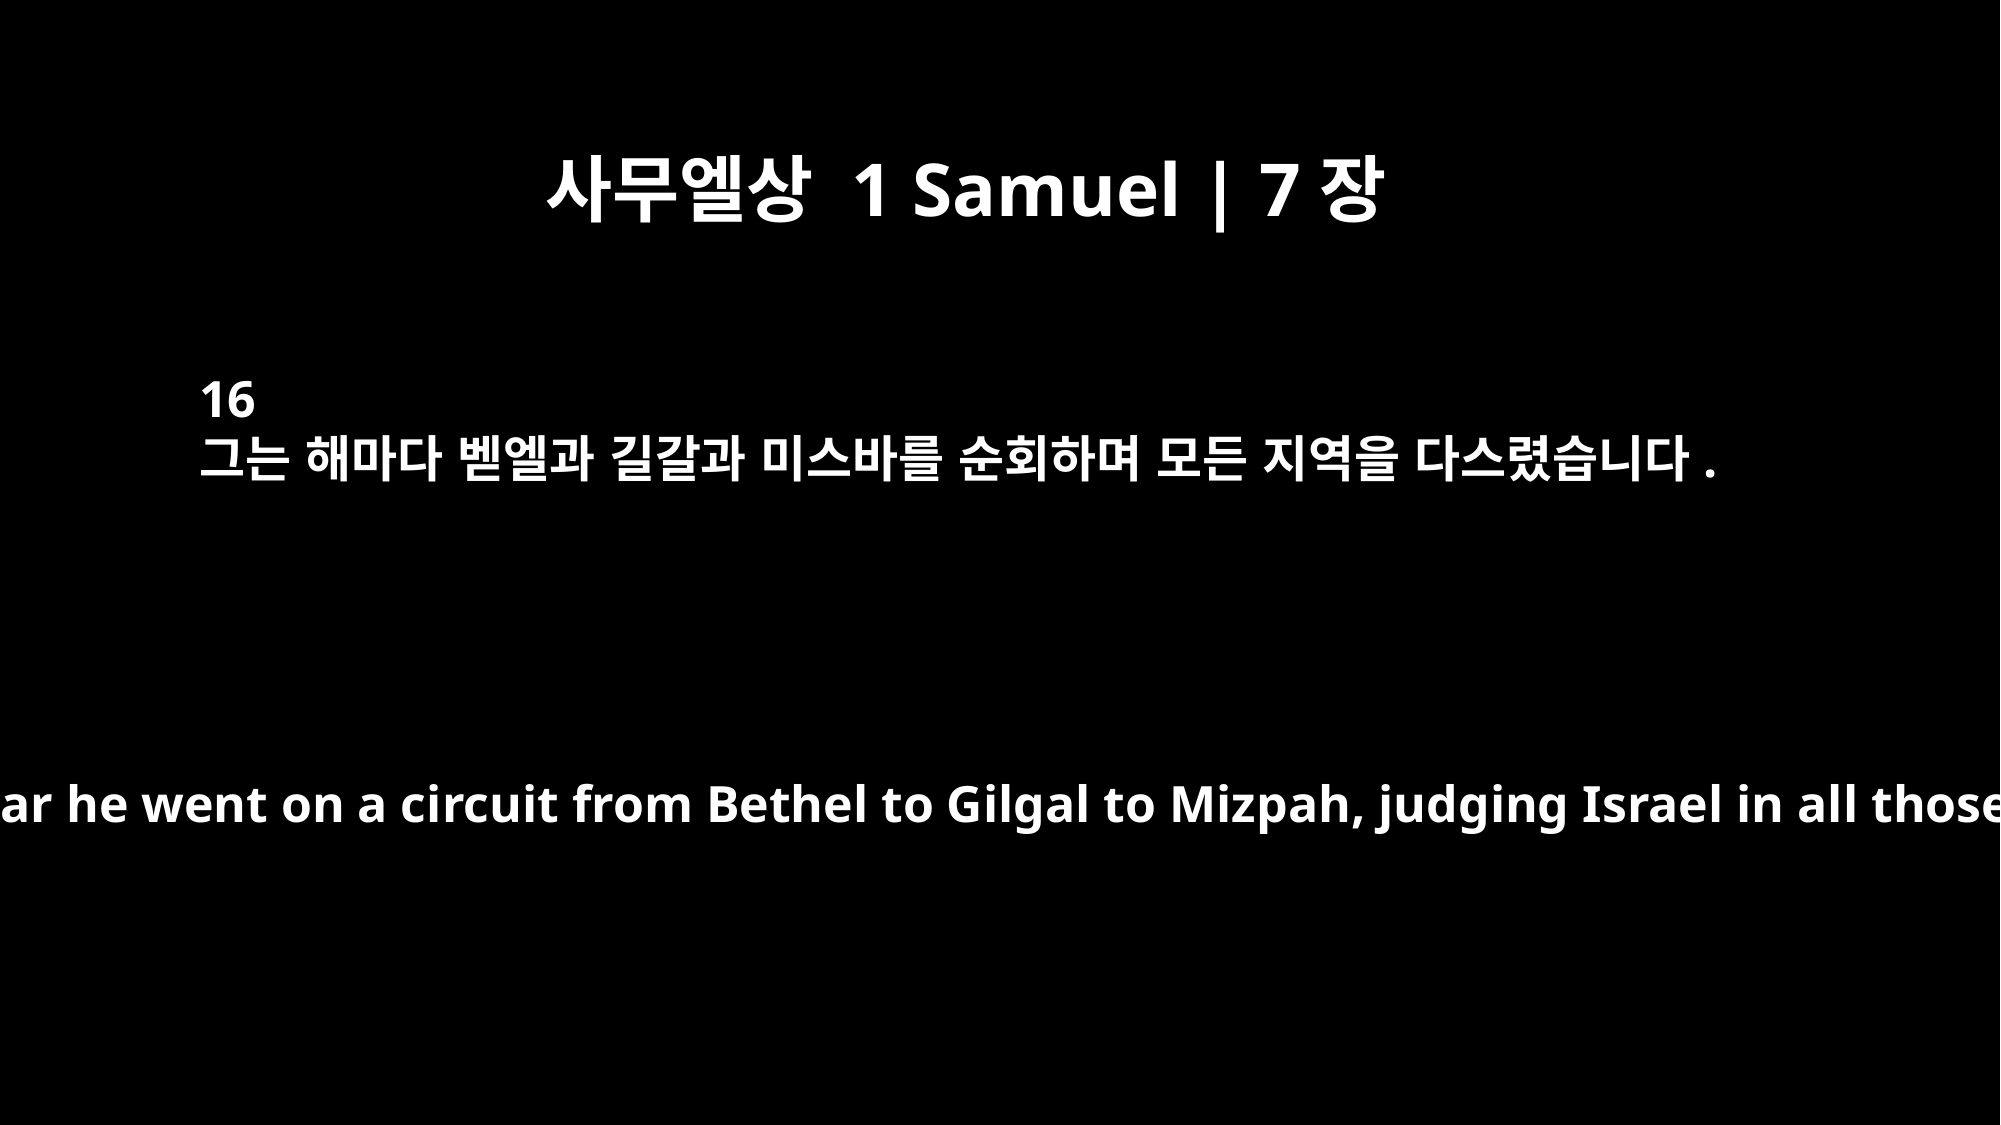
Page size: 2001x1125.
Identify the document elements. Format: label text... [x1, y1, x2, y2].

text_box 16 그는 해마다 벧엘과 길갈과 미스바를 순회하며 모든 지역을 다스렸습니다. [184, 359, 1733, 495]
text_box From year to year he went on a circuit from Bethel to Gilgal to Mizpah, judging Israel in all those places. [0, 764, 2000, 840]
text_box 사무엘상 1 Samuel | 7장 [530, 136, 1402, 239]
